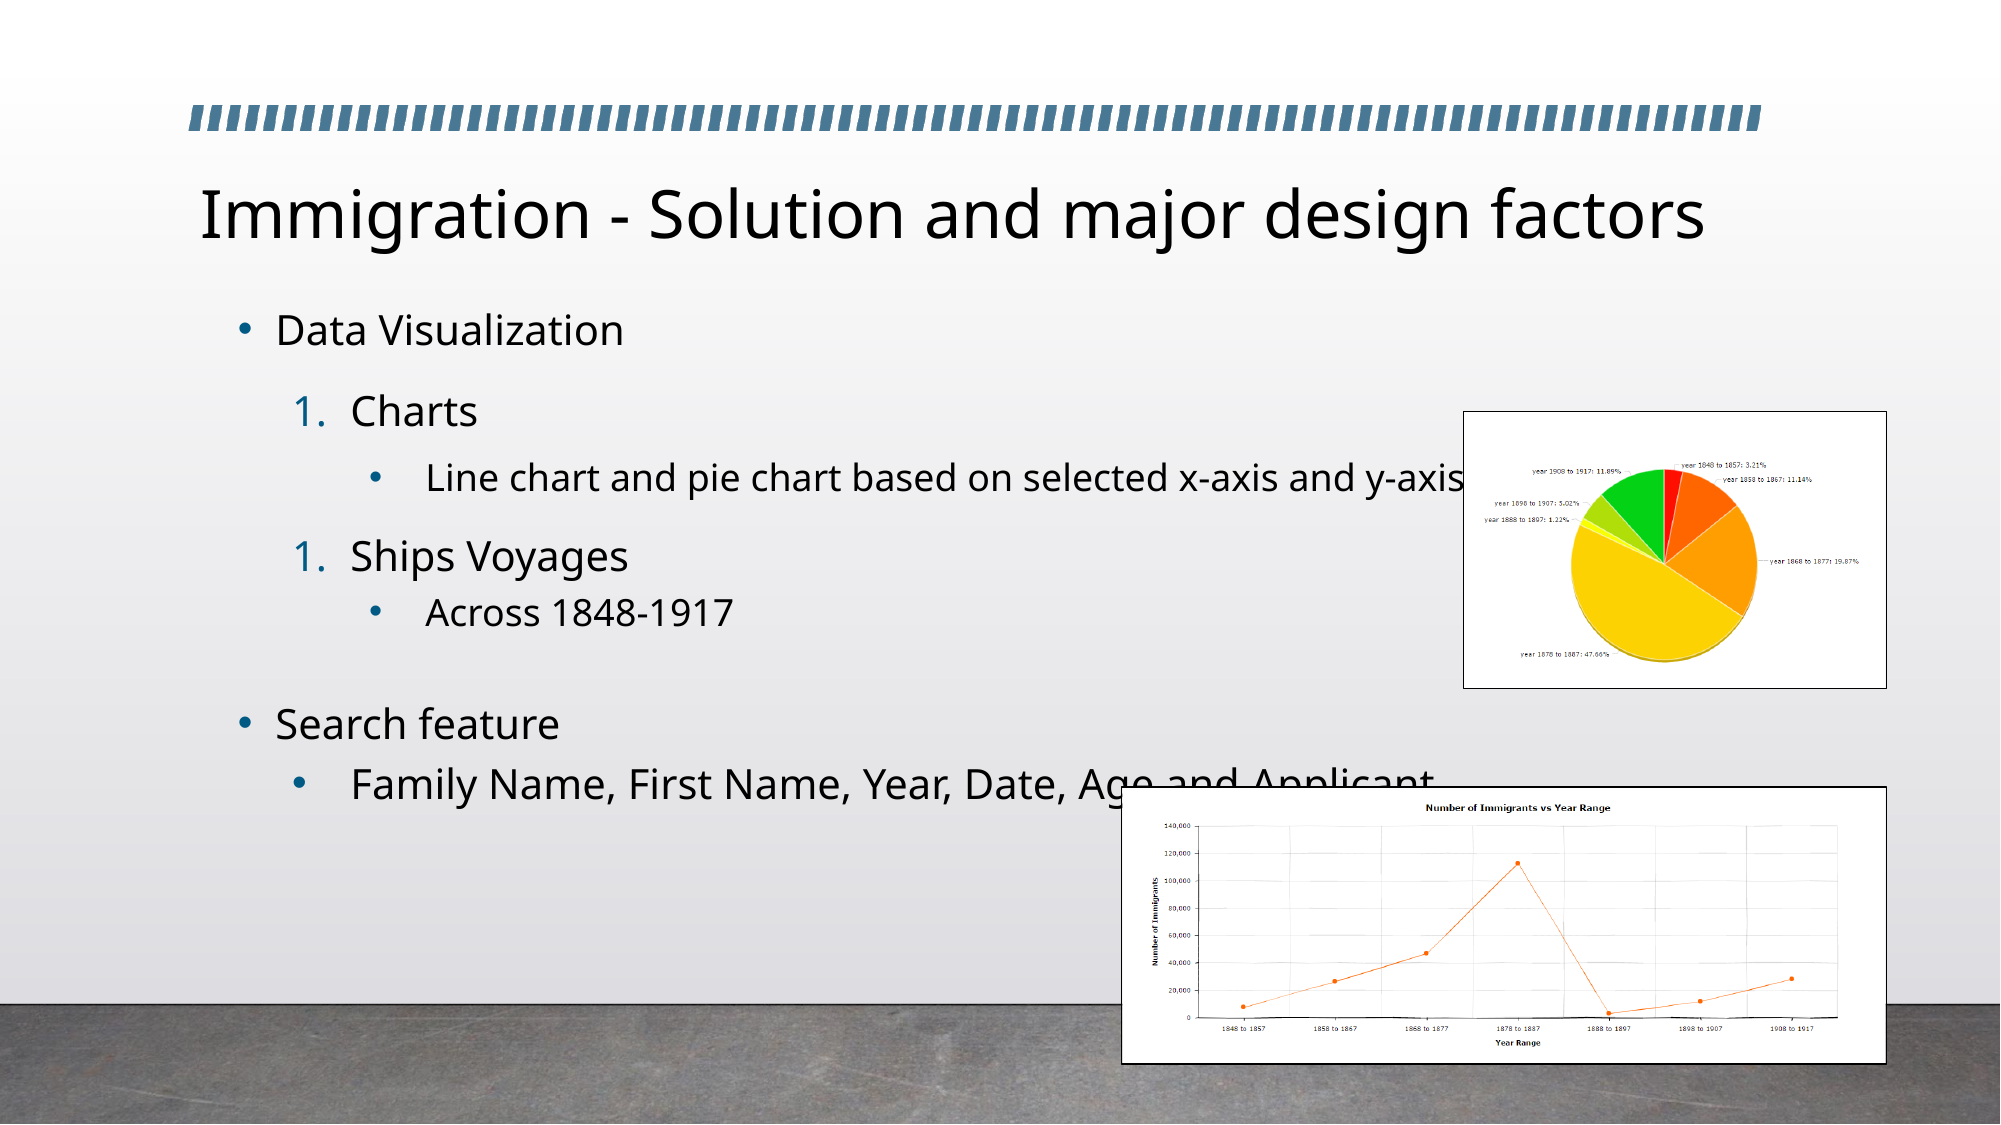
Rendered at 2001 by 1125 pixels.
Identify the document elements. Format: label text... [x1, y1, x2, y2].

picture [1463, 412, 1886, 689]
picture [0, 1004, 2000, 1124]
picture [186, 105, 1762, 131]
picture [1122, 787, 1886, 1064]
title Immigration - Solution and major design factors [185, 156, 1761, 278]
list Data Visualization Charts Line chart and pie chart based on selected x-axis and y-axis. Ships Voyages Across 1848-1917 Search feature Family Name, First Name, Year, Date, Age and Applicant [185, 278, 1761, 847]
